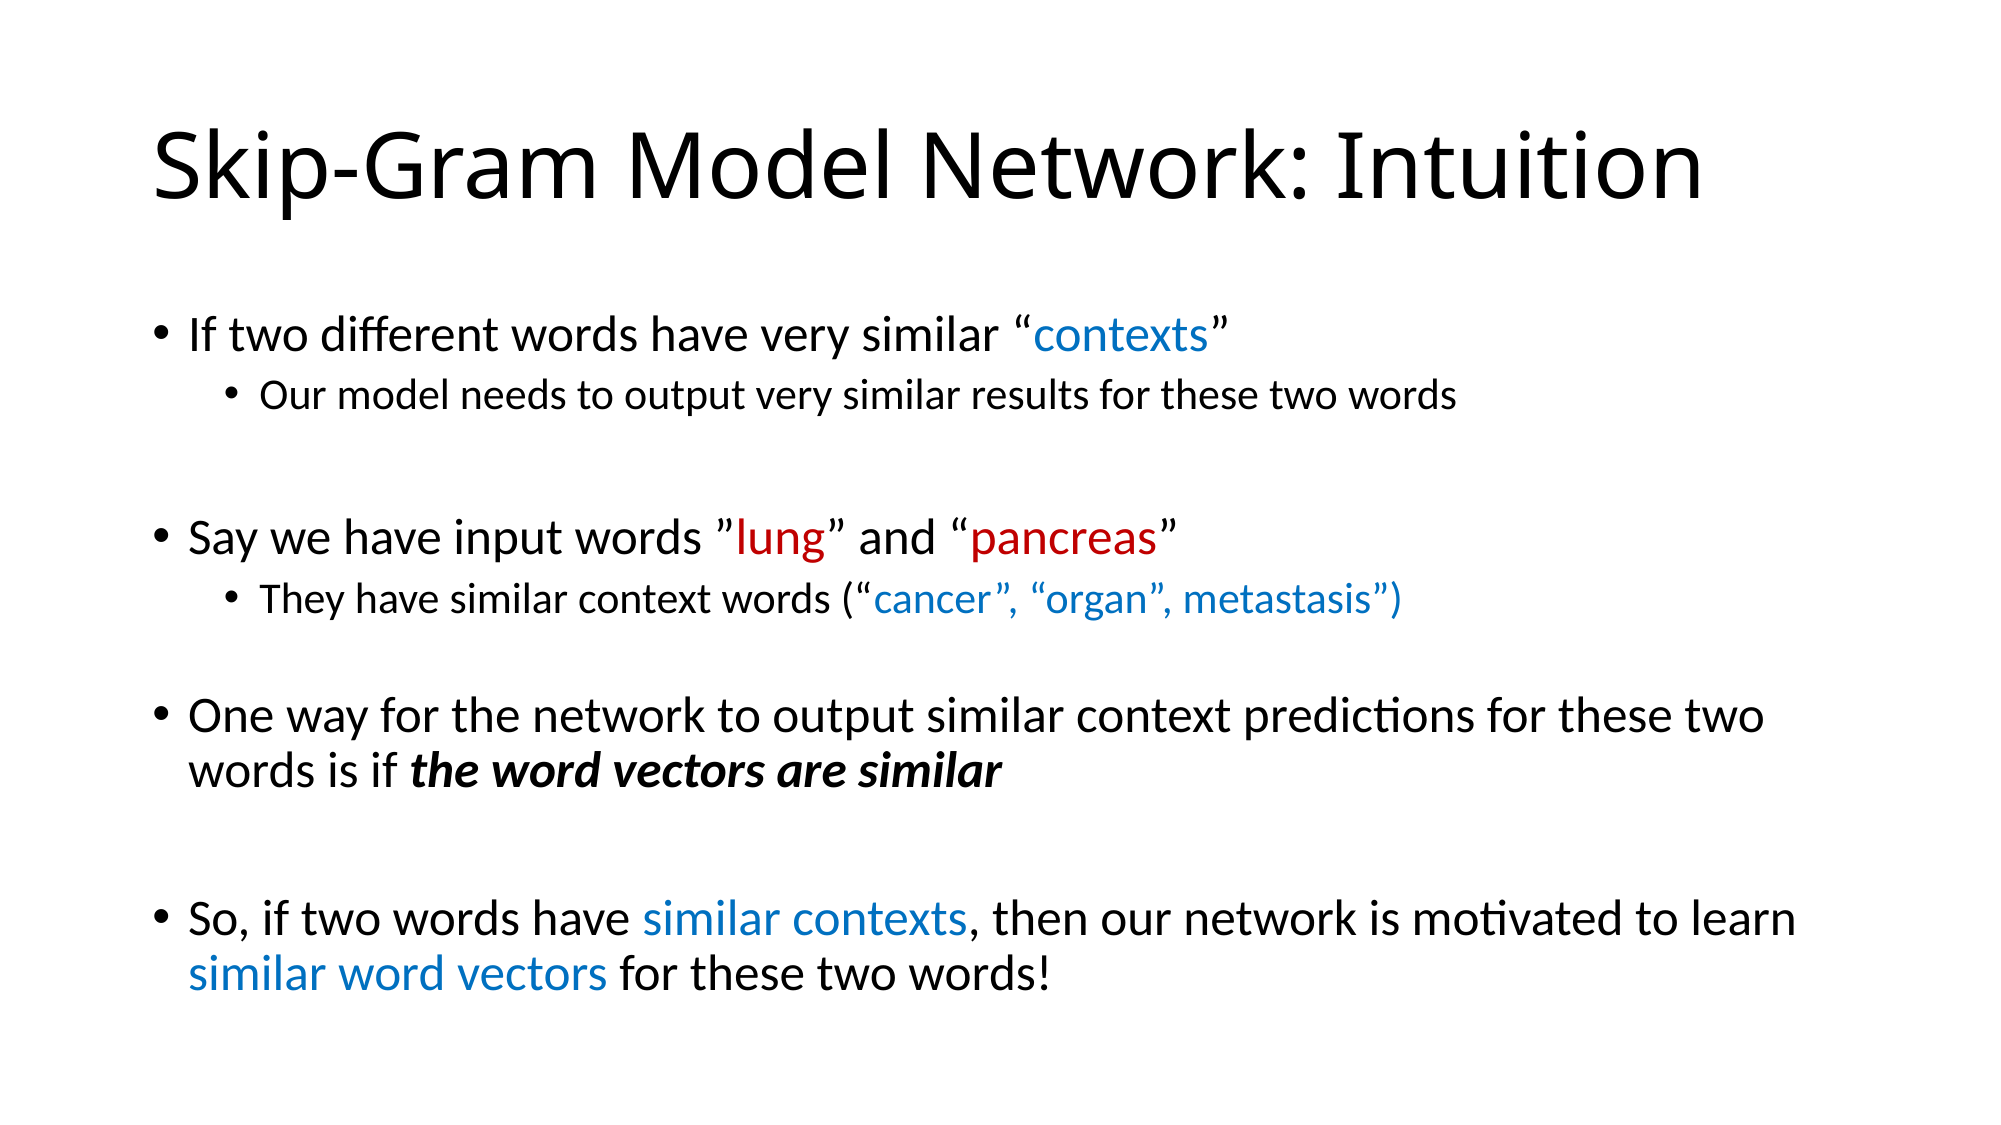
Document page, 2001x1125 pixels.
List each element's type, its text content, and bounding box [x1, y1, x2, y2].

list If two different words have very similar “contexts” Our model needs to output very similar results for these two words Say we have input words ”lung” and “pancreas” They have similar context words (“cancer”, “organ”, metastasis”) One way for the network to output similar context predictions for these two words is if the word vectors are similar So, if two words have similar contexts, then our network is motivated to learn similar word vectors for these two words! [137, 299, 1863, 1014]
title Skip-Gram Model Network: Intuition [137, 59, 1863, 278]
